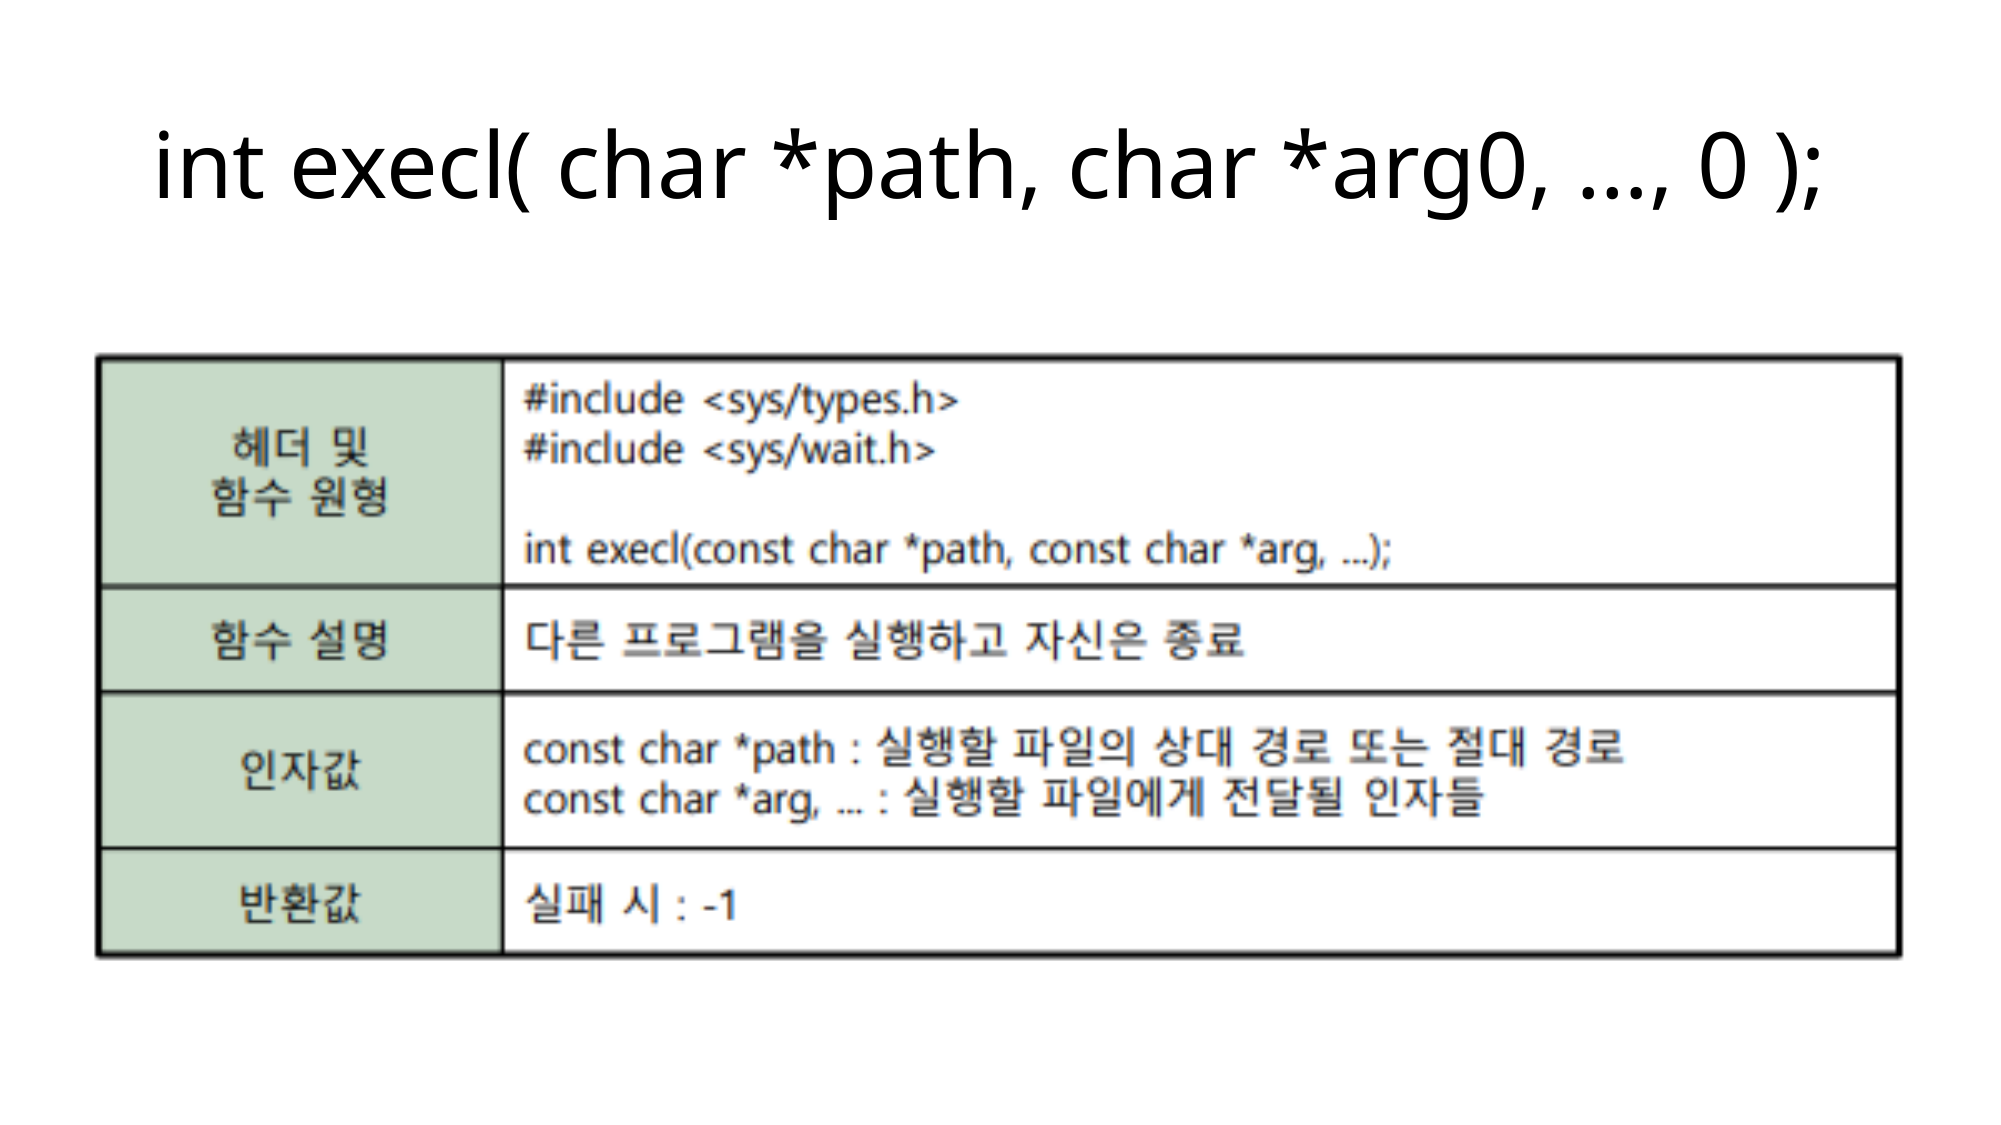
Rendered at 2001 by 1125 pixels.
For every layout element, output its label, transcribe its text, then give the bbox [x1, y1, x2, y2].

title int execl( char *path, char *arg0, …, 0 ); [137, 59, 1863, 278]
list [73, 331, 1927, 981]
